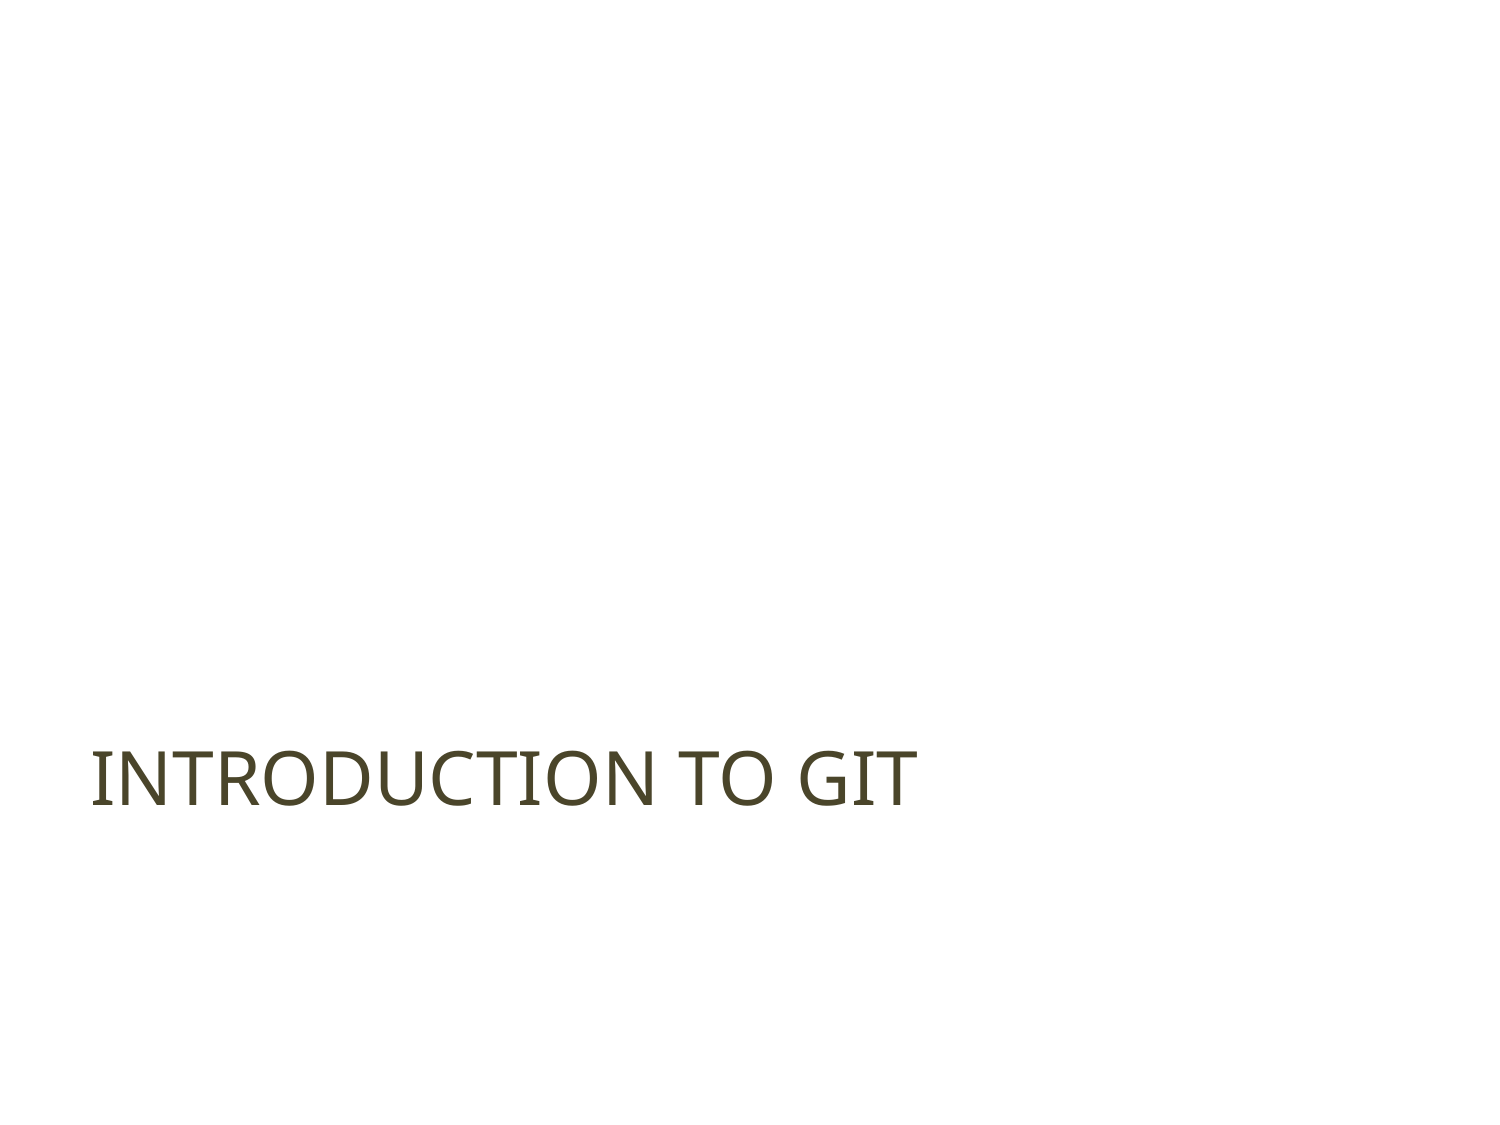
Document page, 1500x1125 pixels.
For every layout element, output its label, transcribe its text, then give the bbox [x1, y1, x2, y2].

title Introduction TO GIT [75, 722, 1425, 937]
